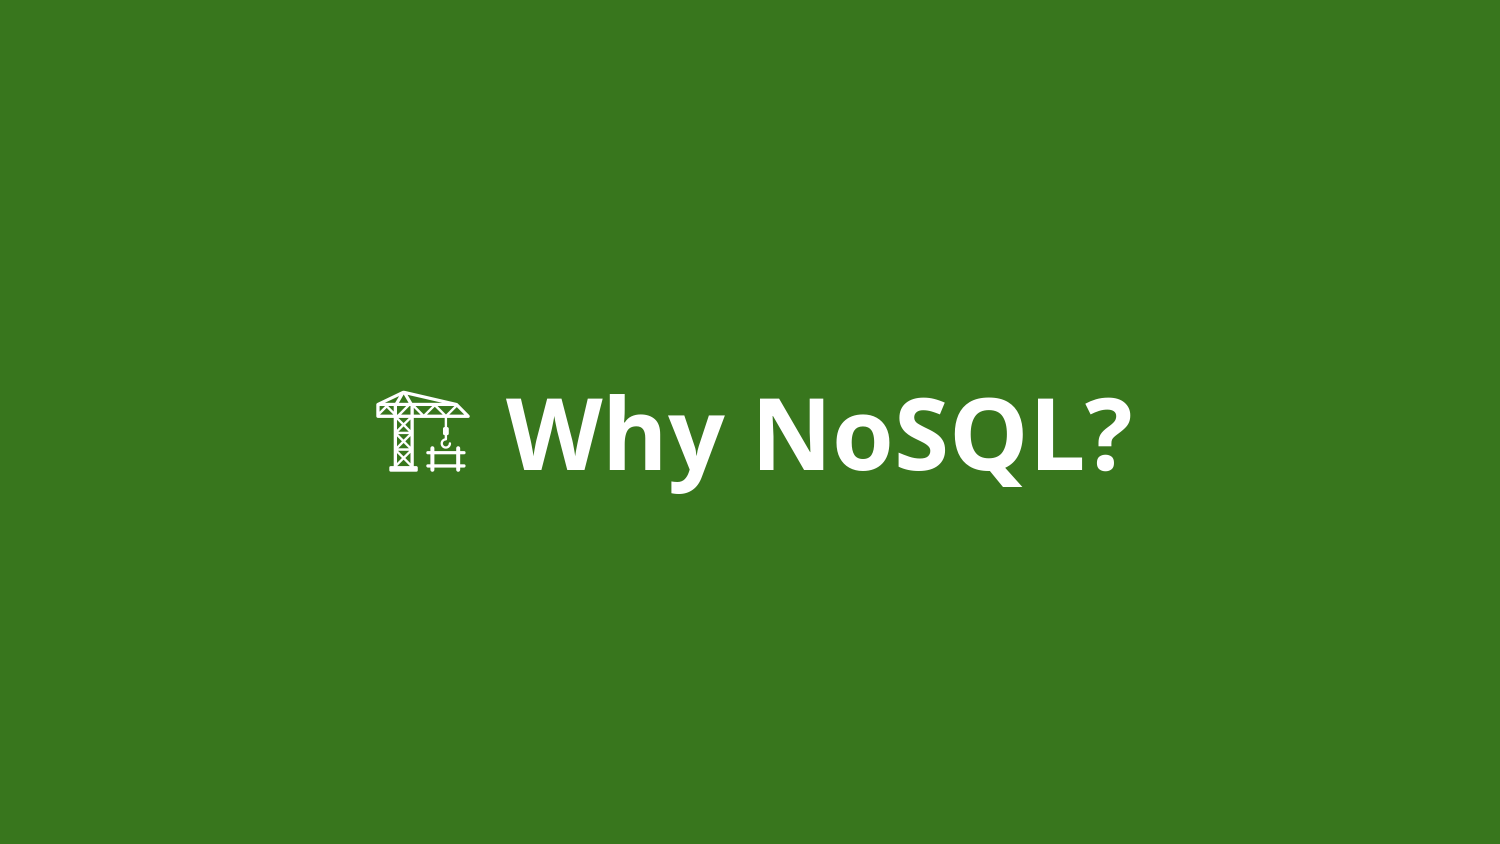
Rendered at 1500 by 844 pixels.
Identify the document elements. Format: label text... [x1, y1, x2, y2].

title 🏗️ Why NoSQL? [51, 352, 1449, 491]
